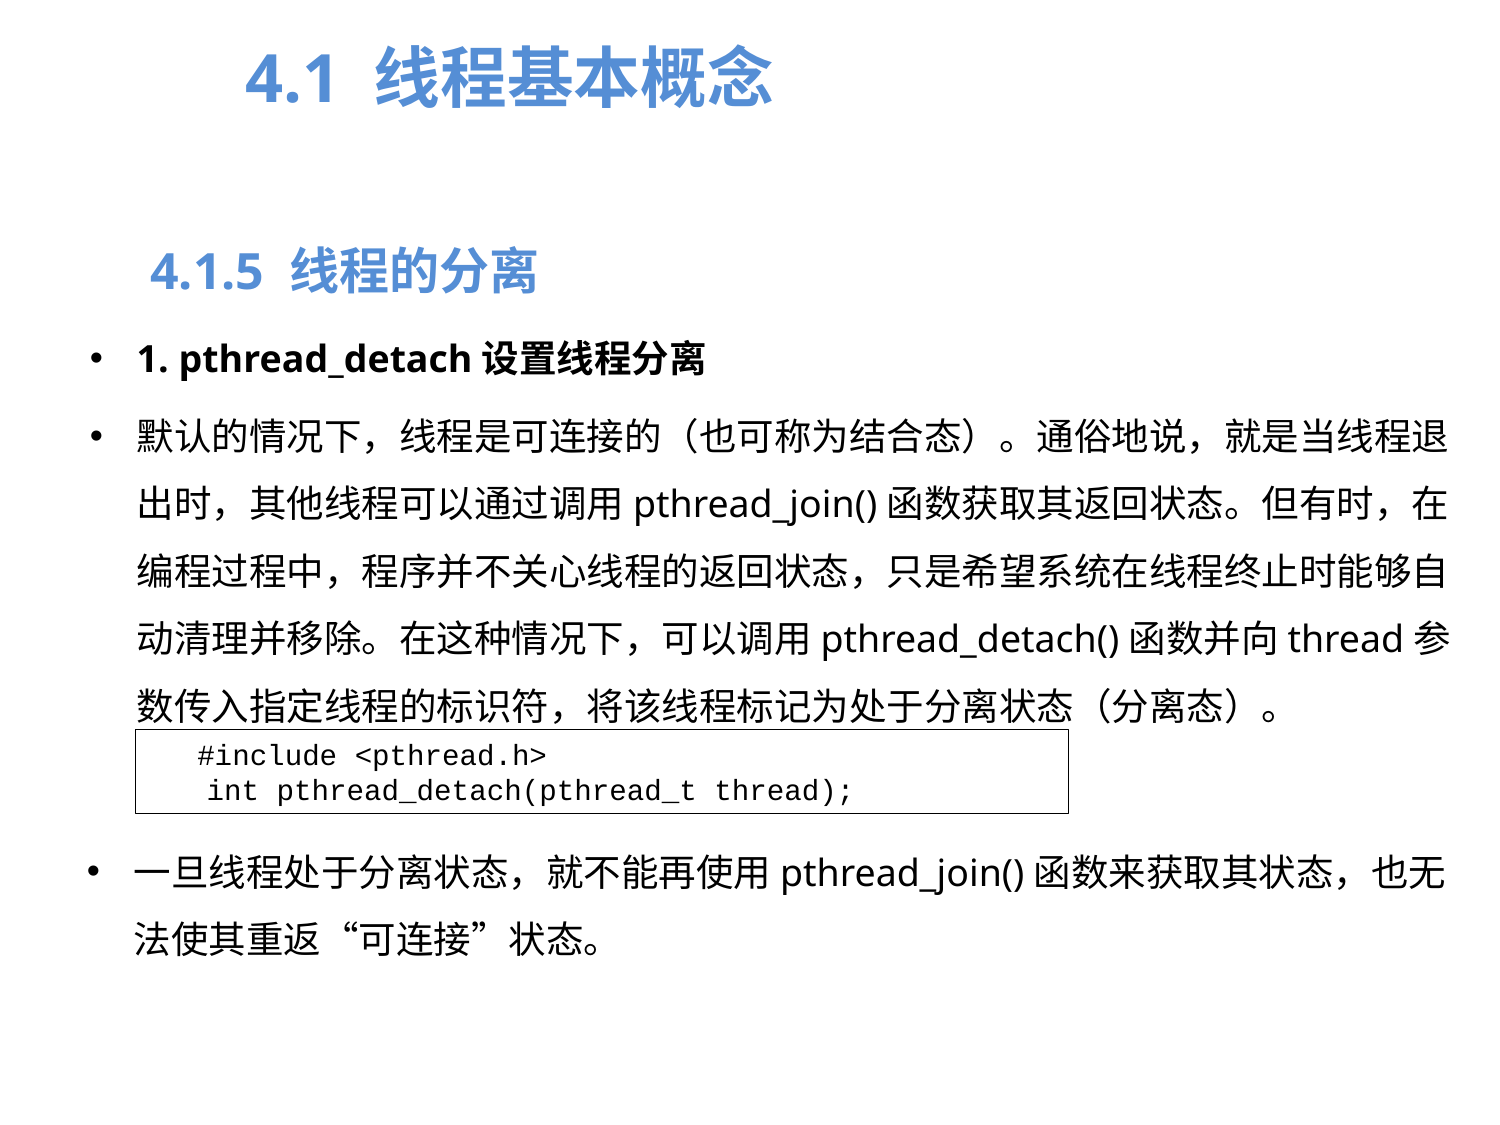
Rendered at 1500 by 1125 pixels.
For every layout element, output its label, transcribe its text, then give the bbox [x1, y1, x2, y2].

text_box 一旦线程处于分离状态，就不能再使用pthread_join()函数来获取其状态，也无法使其重返“可连接”状态。 [0, 818, 1493, 969]
text_box 4.1 线程基本概念 [230, 29, 1069, 122]
text_box 1. pthread_detach设置线程分离 默认的情况下，线程是可连接的（也可称为结合态）。通俗地说，就是当线程退出时，其他线程可以通过调用pthread_join()函数获取其返回状态。但有时，在编程过程中，程序并不关心线程的返回状态，只是希望系统在线程终止时能够自动清理并移除。在这种情况下，可以调用pthread_detach()函数并向thread参数传入指定线程的标识符，将该线程标记为处于分离状态（分离态）。 [0, 304, 1496, 736]
text_box #include <pthread.h> int pthread_detach(pthread_t thread); [135, 729, 1069, 814]
text_box 4.1.5 线程的分离 [135, 231, 975, 307]
